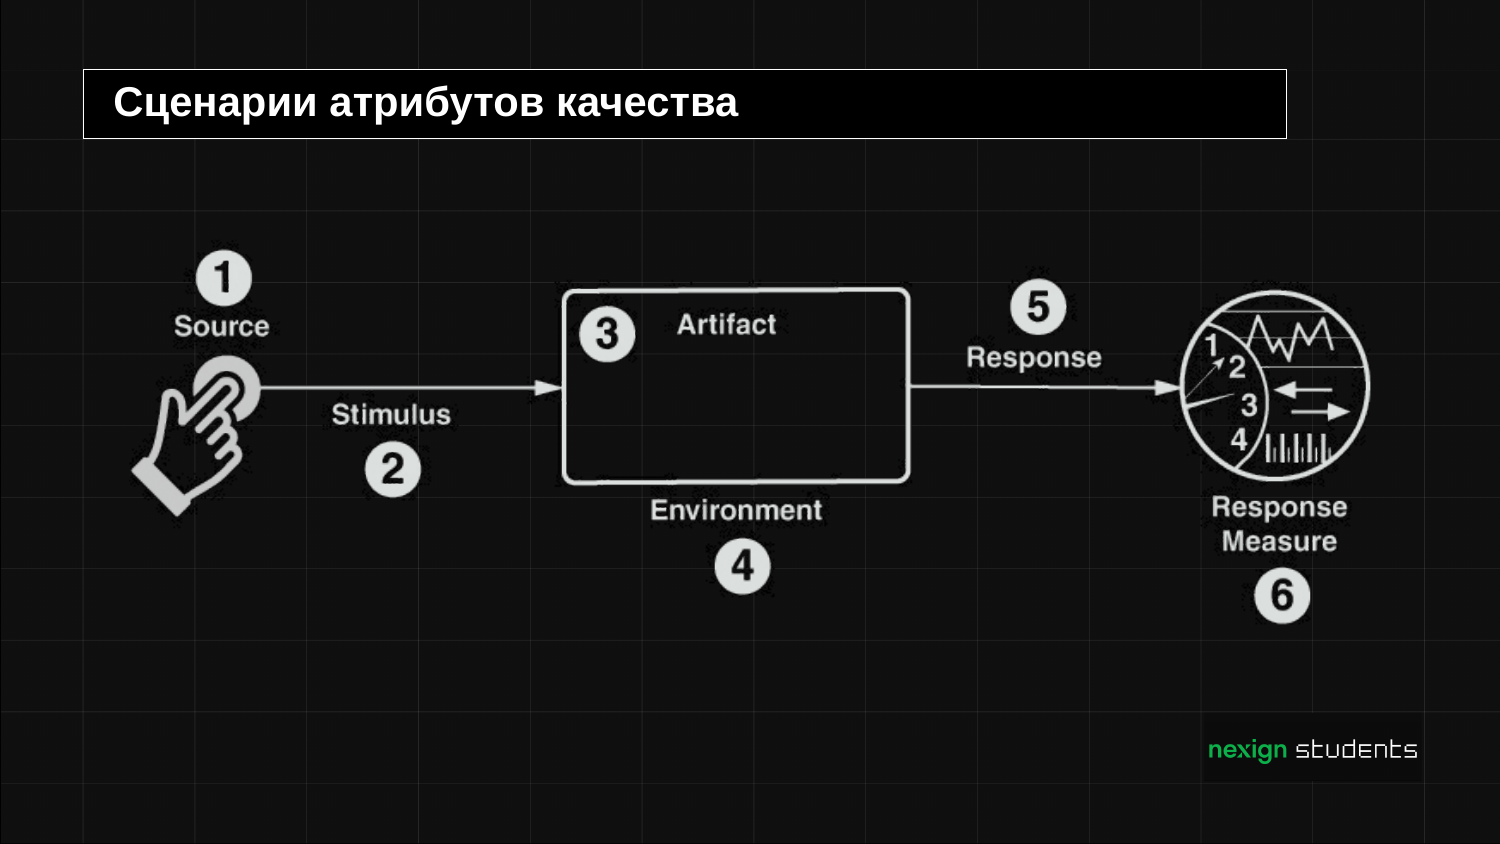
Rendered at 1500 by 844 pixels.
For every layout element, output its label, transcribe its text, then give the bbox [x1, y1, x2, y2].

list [129, 239, 1371, 625]
picture [0, 0, 1500, 844]
title Сценарии атрибутов качества [83, 69, 1287, 139]
